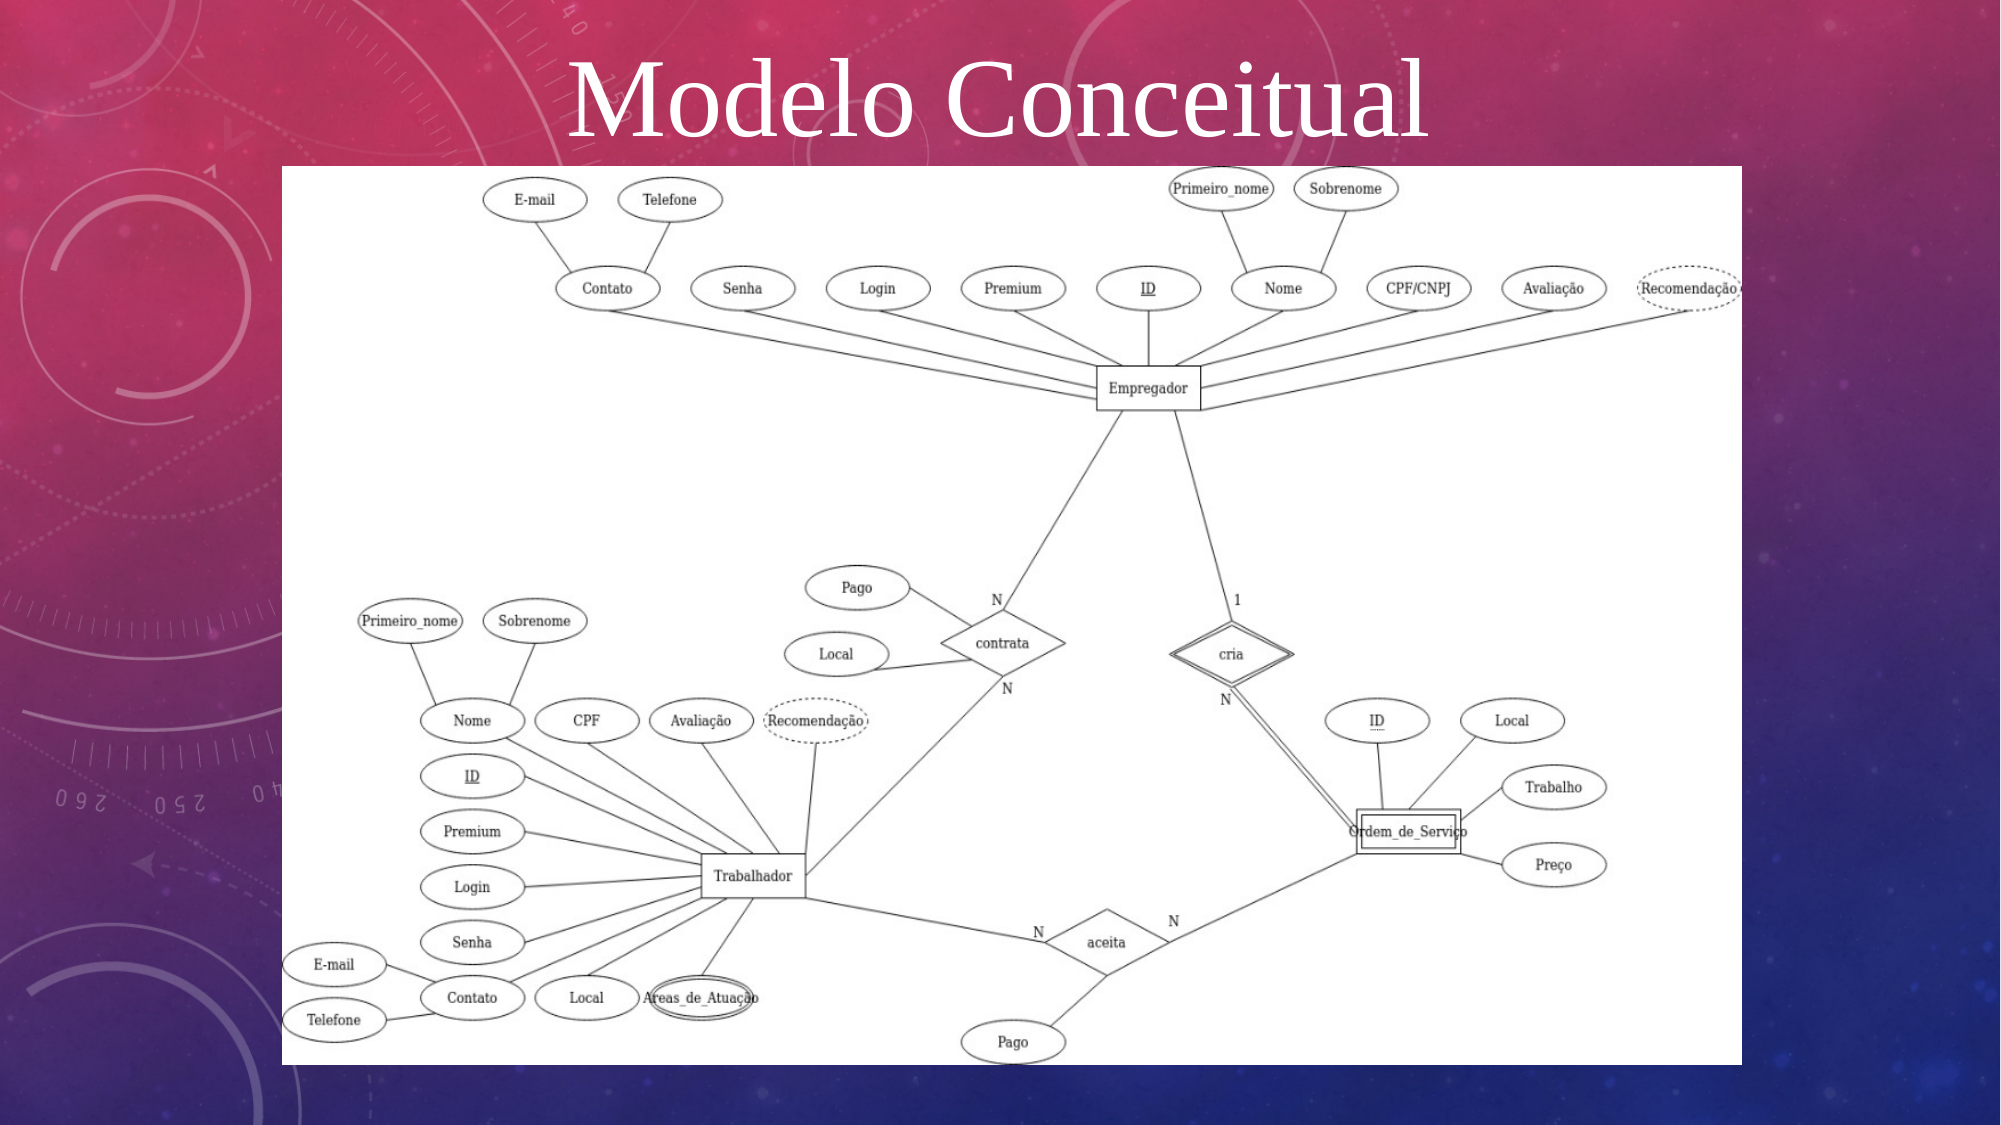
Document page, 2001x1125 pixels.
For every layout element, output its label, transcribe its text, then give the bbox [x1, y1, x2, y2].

title Modelo Conceitual [410, 0, 1589, 159]
picture [0, 0, 2001, 1125]
